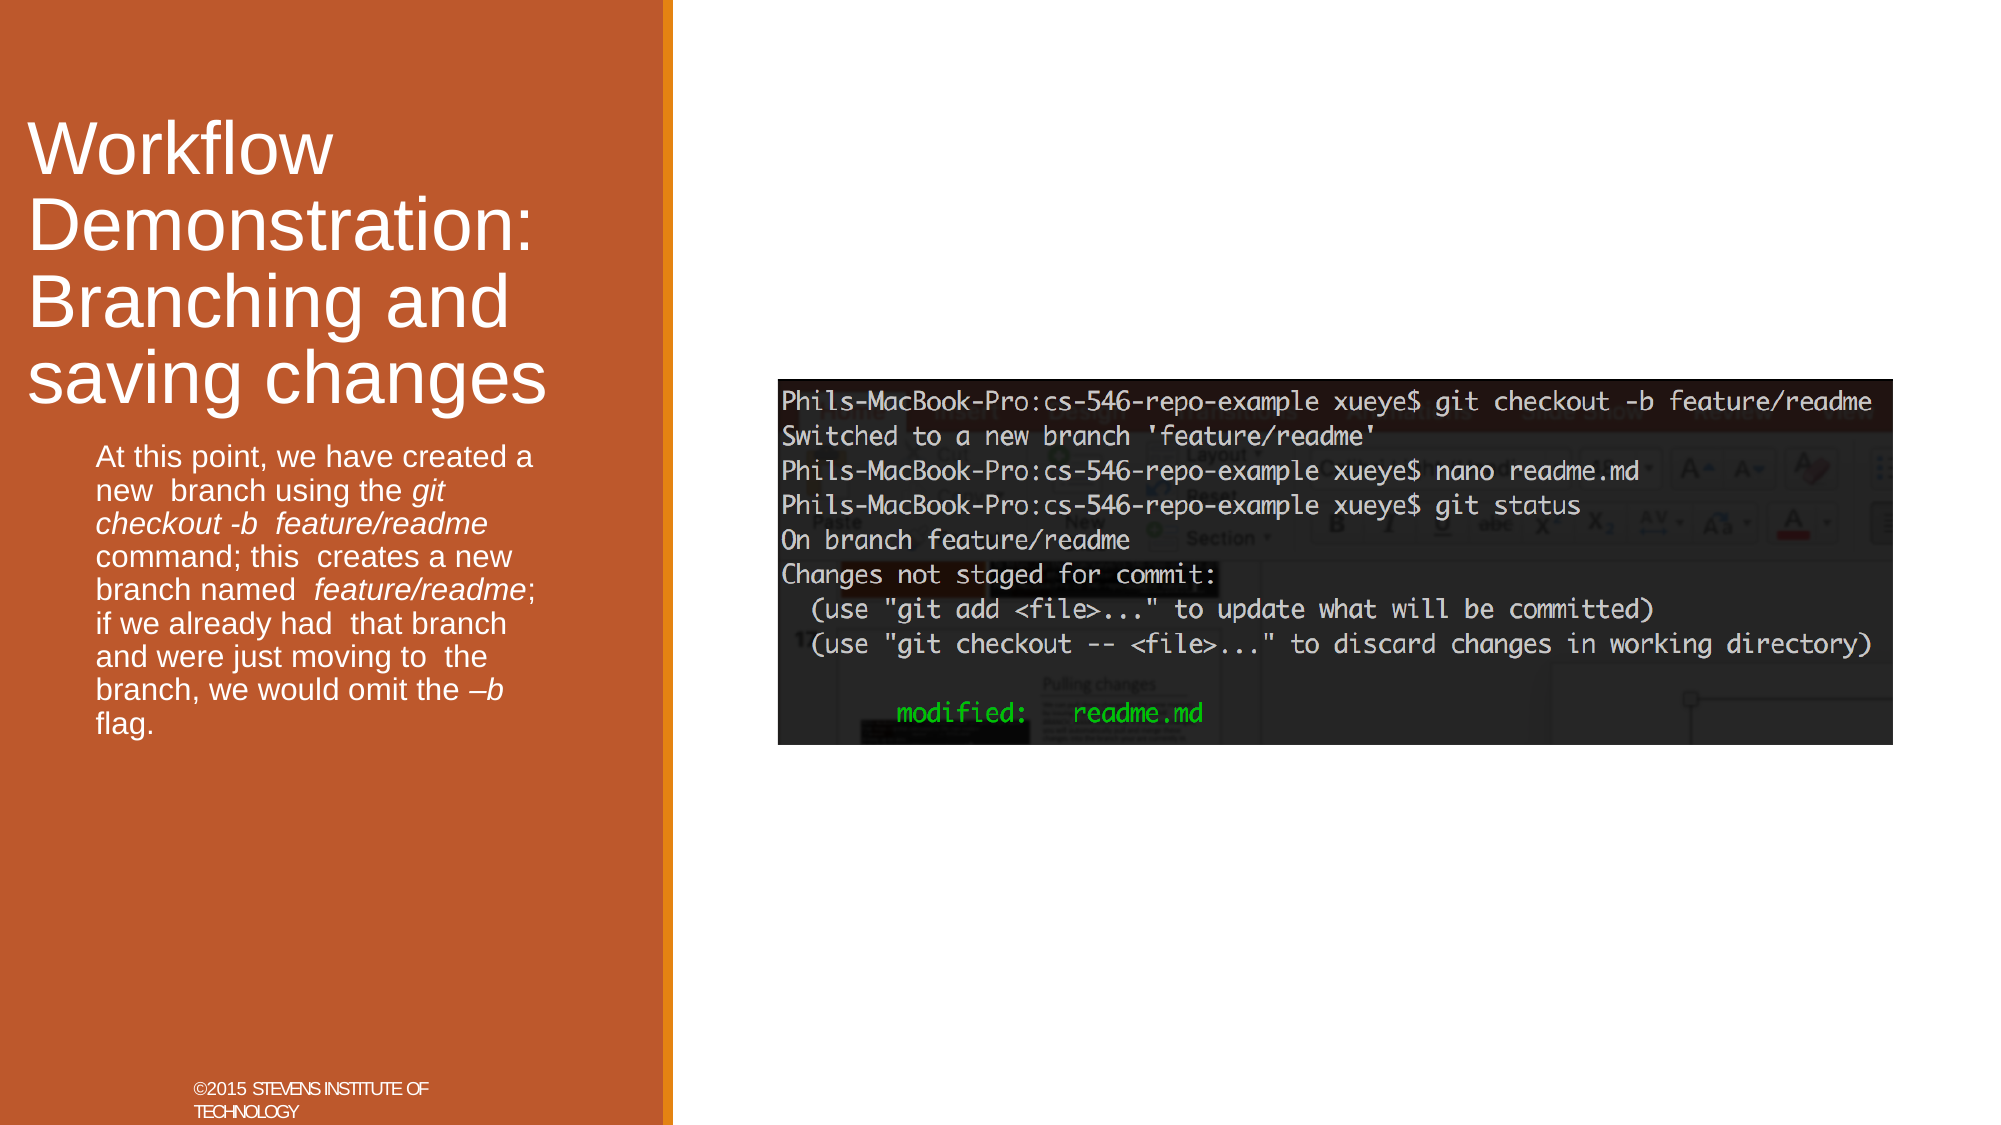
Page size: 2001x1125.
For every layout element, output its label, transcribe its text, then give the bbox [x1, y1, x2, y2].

text_box [777, 379, 1893, 745]
text_box [0, 0, 665, 1125]
title Workflow Demonstration: Branching and saving changes [24, 96, 613, 419]
text_box ©2015 STEVENS INSTITUTE OF TECHNOLOGY [191, 1075, 538, 1122]
text_box At this point, we have created a new branch using the git checkout -b feature/readme command; this creates a new branch named feature/readme; if we already had that branch and were just moving to the branch, we would omit the –b flag. [93, 435, 559, 741]
